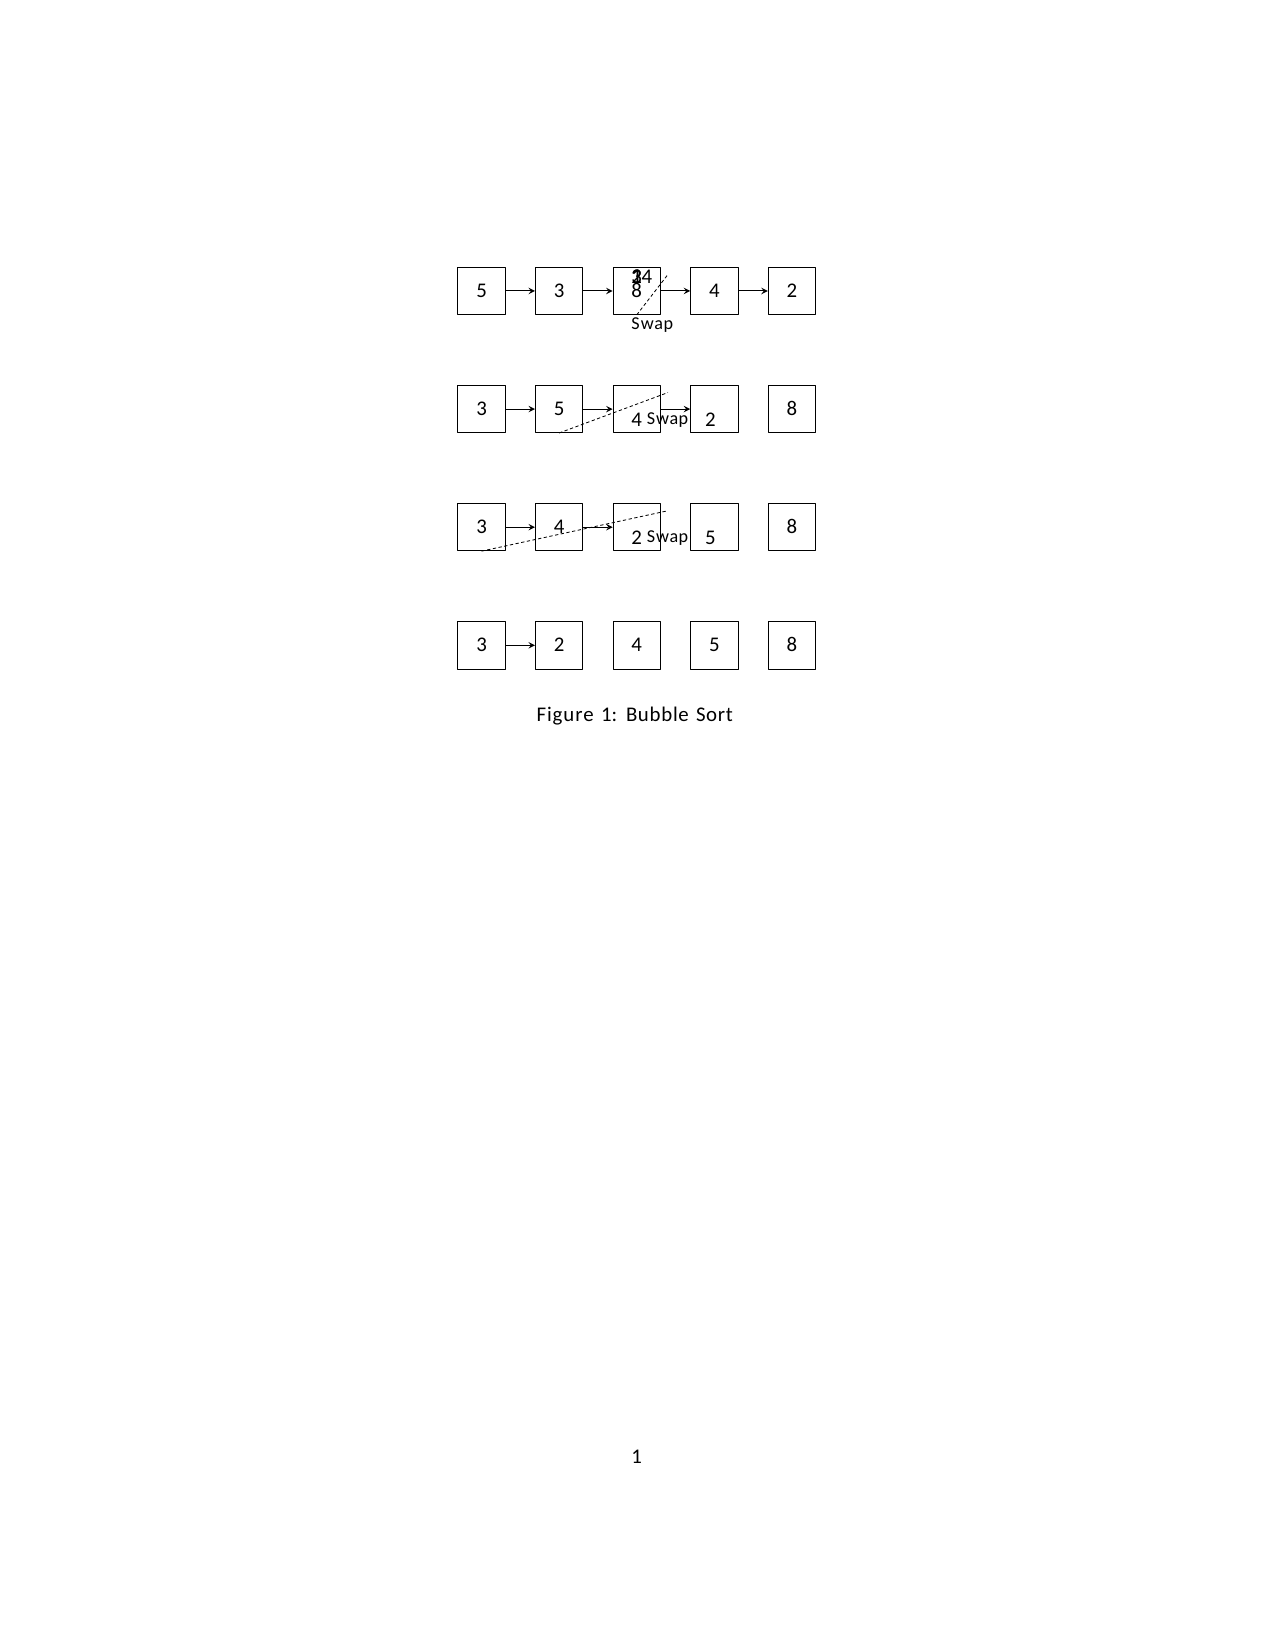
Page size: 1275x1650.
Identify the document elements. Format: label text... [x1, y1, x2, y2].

text_box 5 [474, 274, 489, 302]
text_box 4 [629, 629, 644, 657]
text_box [457, 621, 506, 669]
text_box [613, 503, 661, 508]
text_box [768, 621, 816, 669]
text_box [613, 267, 625, 286]
text_box [690, 621, 738, 669]
text_box 8 [784, 511, 800, 538]
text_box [635, 273, 769, 316]
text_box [505, 641, 536, 649]
text_box 1234 Swap [625, 260, 699, 286]
text_box [768, 385, 816, 433]
text_box [535, 267, 583, 286]
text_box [504, 384, 739, 434]
text_box 5 [707, 629, 722, 657]
text_box 8 [784, 629, 800, 657]
text_box [768, 503, 816, 551]
text_box 2 [784, 274, 800, 302]
text_box [613, 621, 661, 669]
text_box [535, 503, 583, 508]
text_box 2 [551, 629, 567, 657]
text_box [457, 385, 502, 433]
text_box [480, 509, 669, 552]
text_box [613, 304, 625, 315]
text_box [457, 503, 506, 551]
footer 1 [629, 1446, 644, 1650]
text_box 1234 Swap [625, 304, 699, 333]
text_box [768, 267, 816, 315]
text_box [699, 267, 738, 272]
text_box 3 [551, 274, 567, 286]
text_box [535, 621, 583, 669]
text_box 3 [474, 392, 489, 420]
text_box 2 Swap 5 [670, 510, 722, 551]
text_box [457, 267, 506, 315]
text_box 3 [474, 629, 489, 657]
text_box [504, 287, 630, 295]
text_box [535, 304, 583, 315]
text_box [690, 503, 738, 551]
text_box Figure 1: Bubble Sort [534, 699, 739, 727]
text_box 8 [784, 392, 800, 420]
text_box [558, 391, 691, 434]
